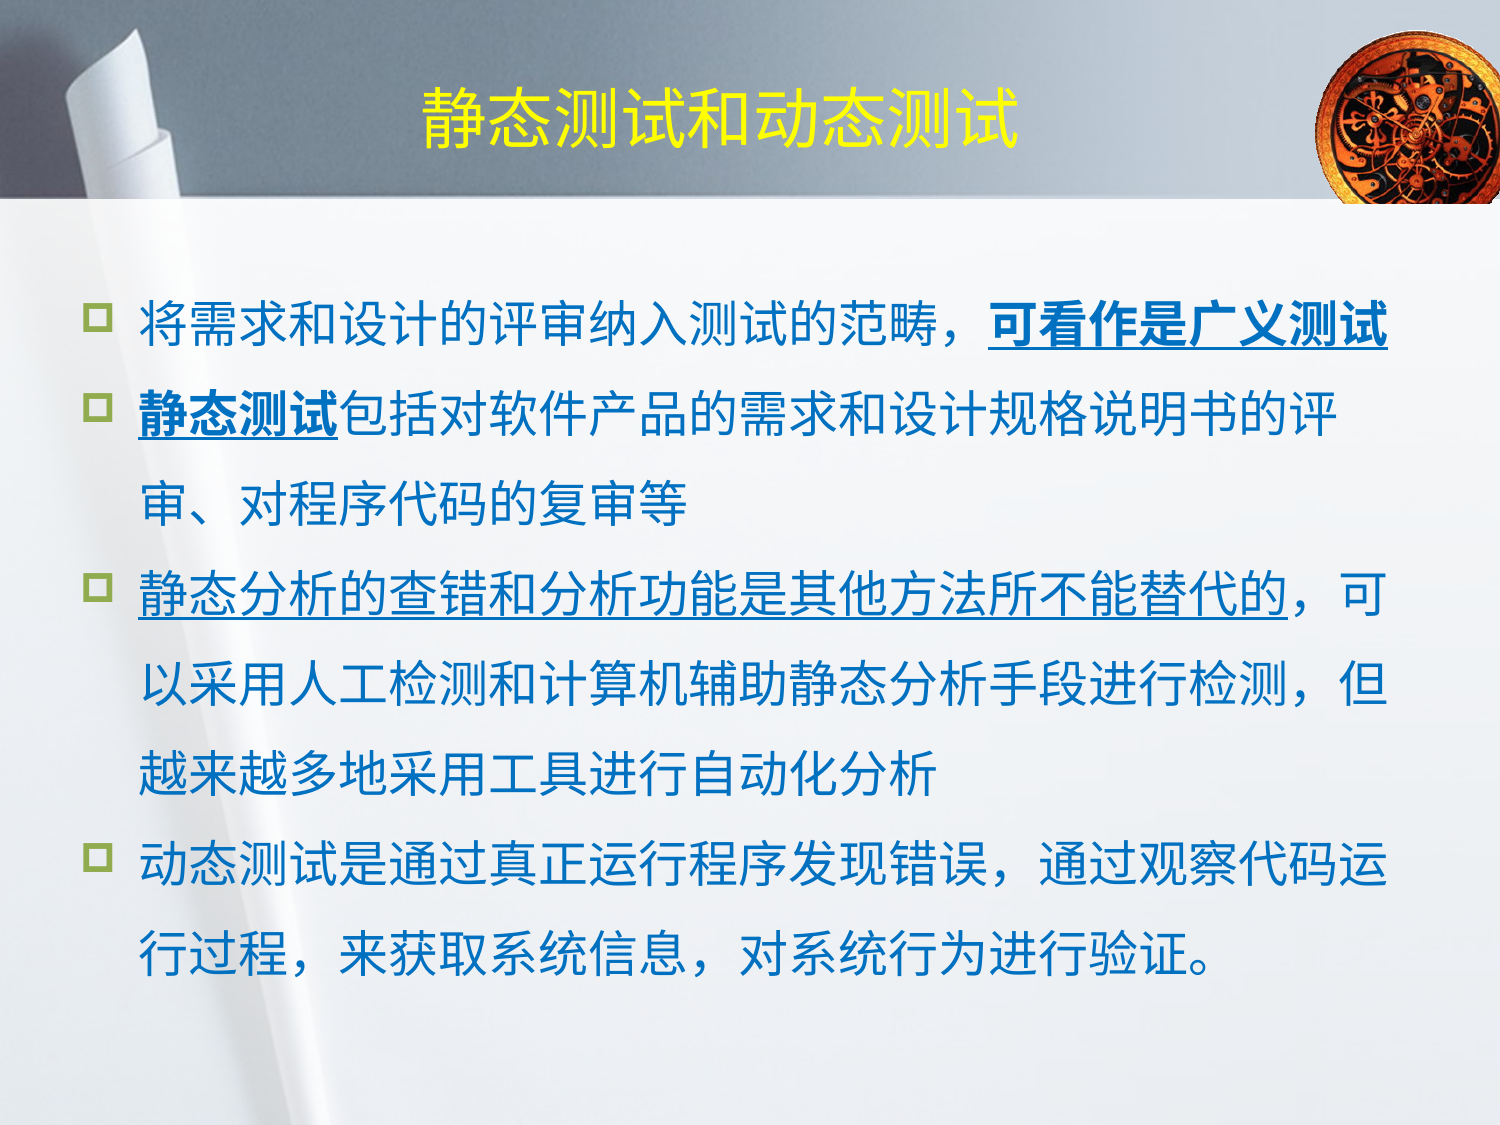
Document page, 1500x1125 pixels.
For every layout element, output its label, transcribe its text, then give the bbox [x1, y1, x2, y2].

list 将需求和设计的评审纳入测试的范畴，可看作是广义测试 静态测试包括对软件产品的需求和设计规格说明书的评审、对程序代码的复审等 静态分析的查错和分析功能是其他方法所不能替代的，可以采用人工检测和计算机辅助静态分析手段进行检测，但越来越多地采用工具进行自动化分析 动态测试是通过真正运行程序发现错误，通过观察代码运行过程，来获取系统信息，对系统行为进行验证。 [64, 255, 1424, 1000]
title 静态测试和动态测试 [206, 54, 1235, 180]
picture [0, 0, 1500, 204]
